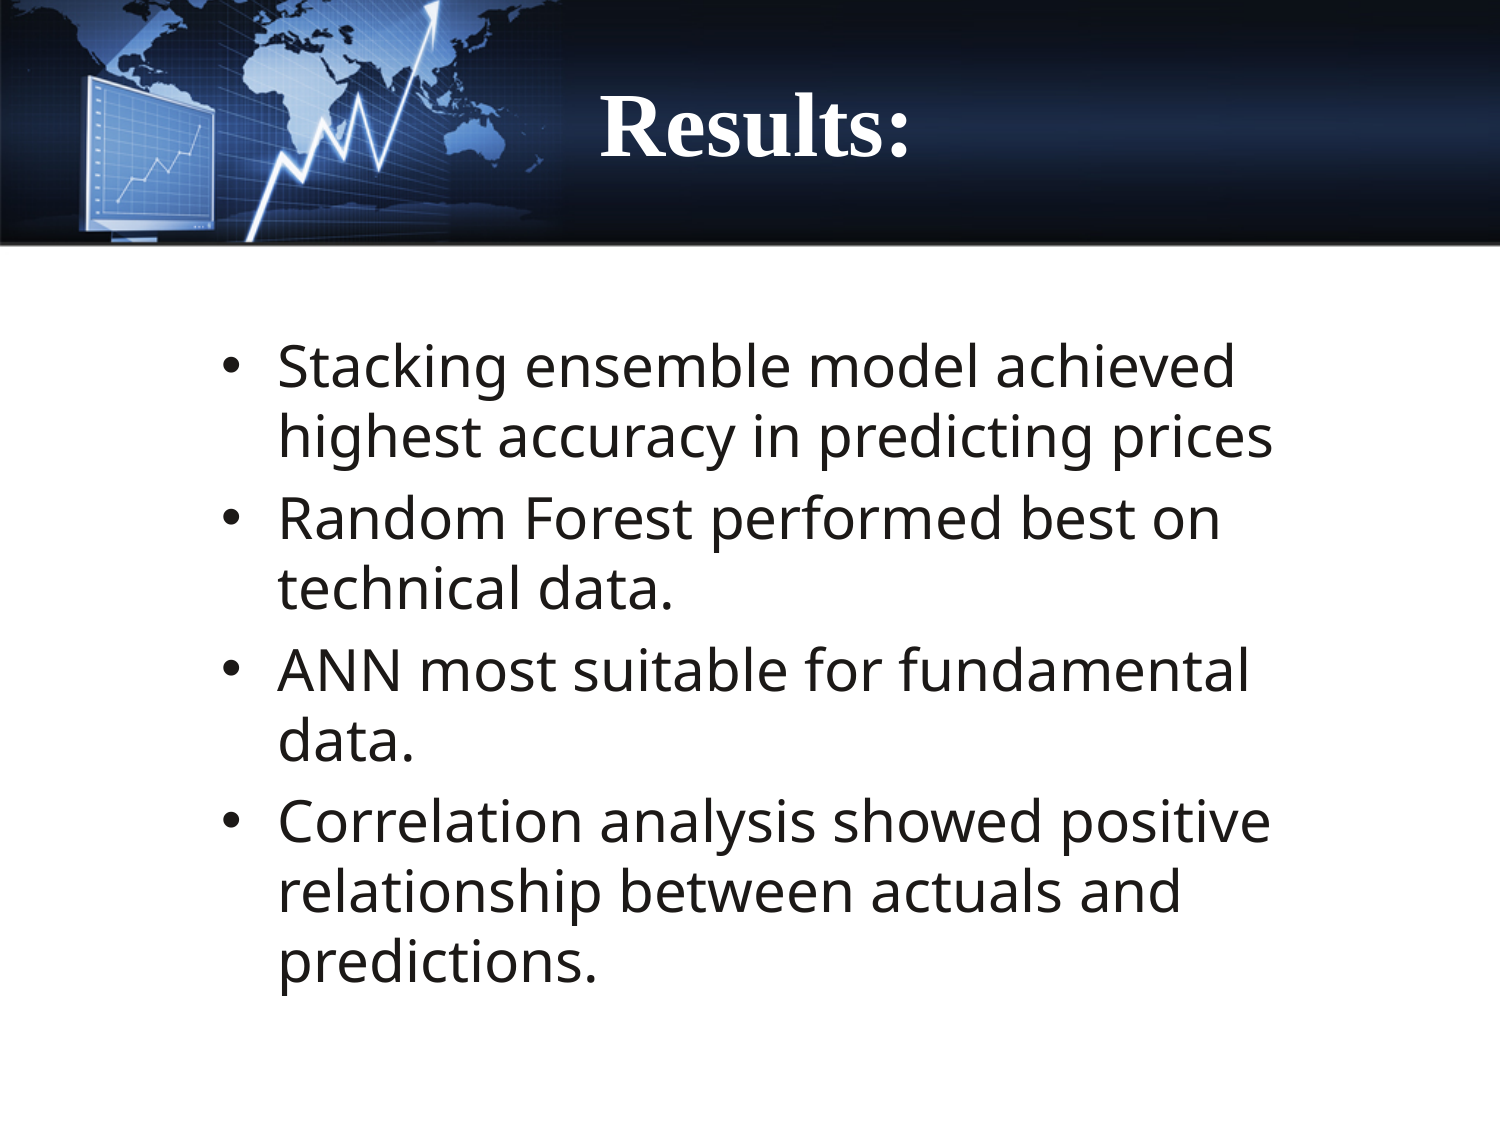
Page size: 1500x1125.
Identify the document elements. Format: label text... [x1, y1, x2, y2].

list Stacking ensemble model achieved highest accuracy in predicting prices Random Forest performed best on technical data. ANN most suitable for fundamental data. Correlation analysis showed positive relationship between actuals and predictions. [206, 321, 1341, 1125]
picture [0, 0, 1500, 1125]
title Results: [584, 66, 1152, 174]
